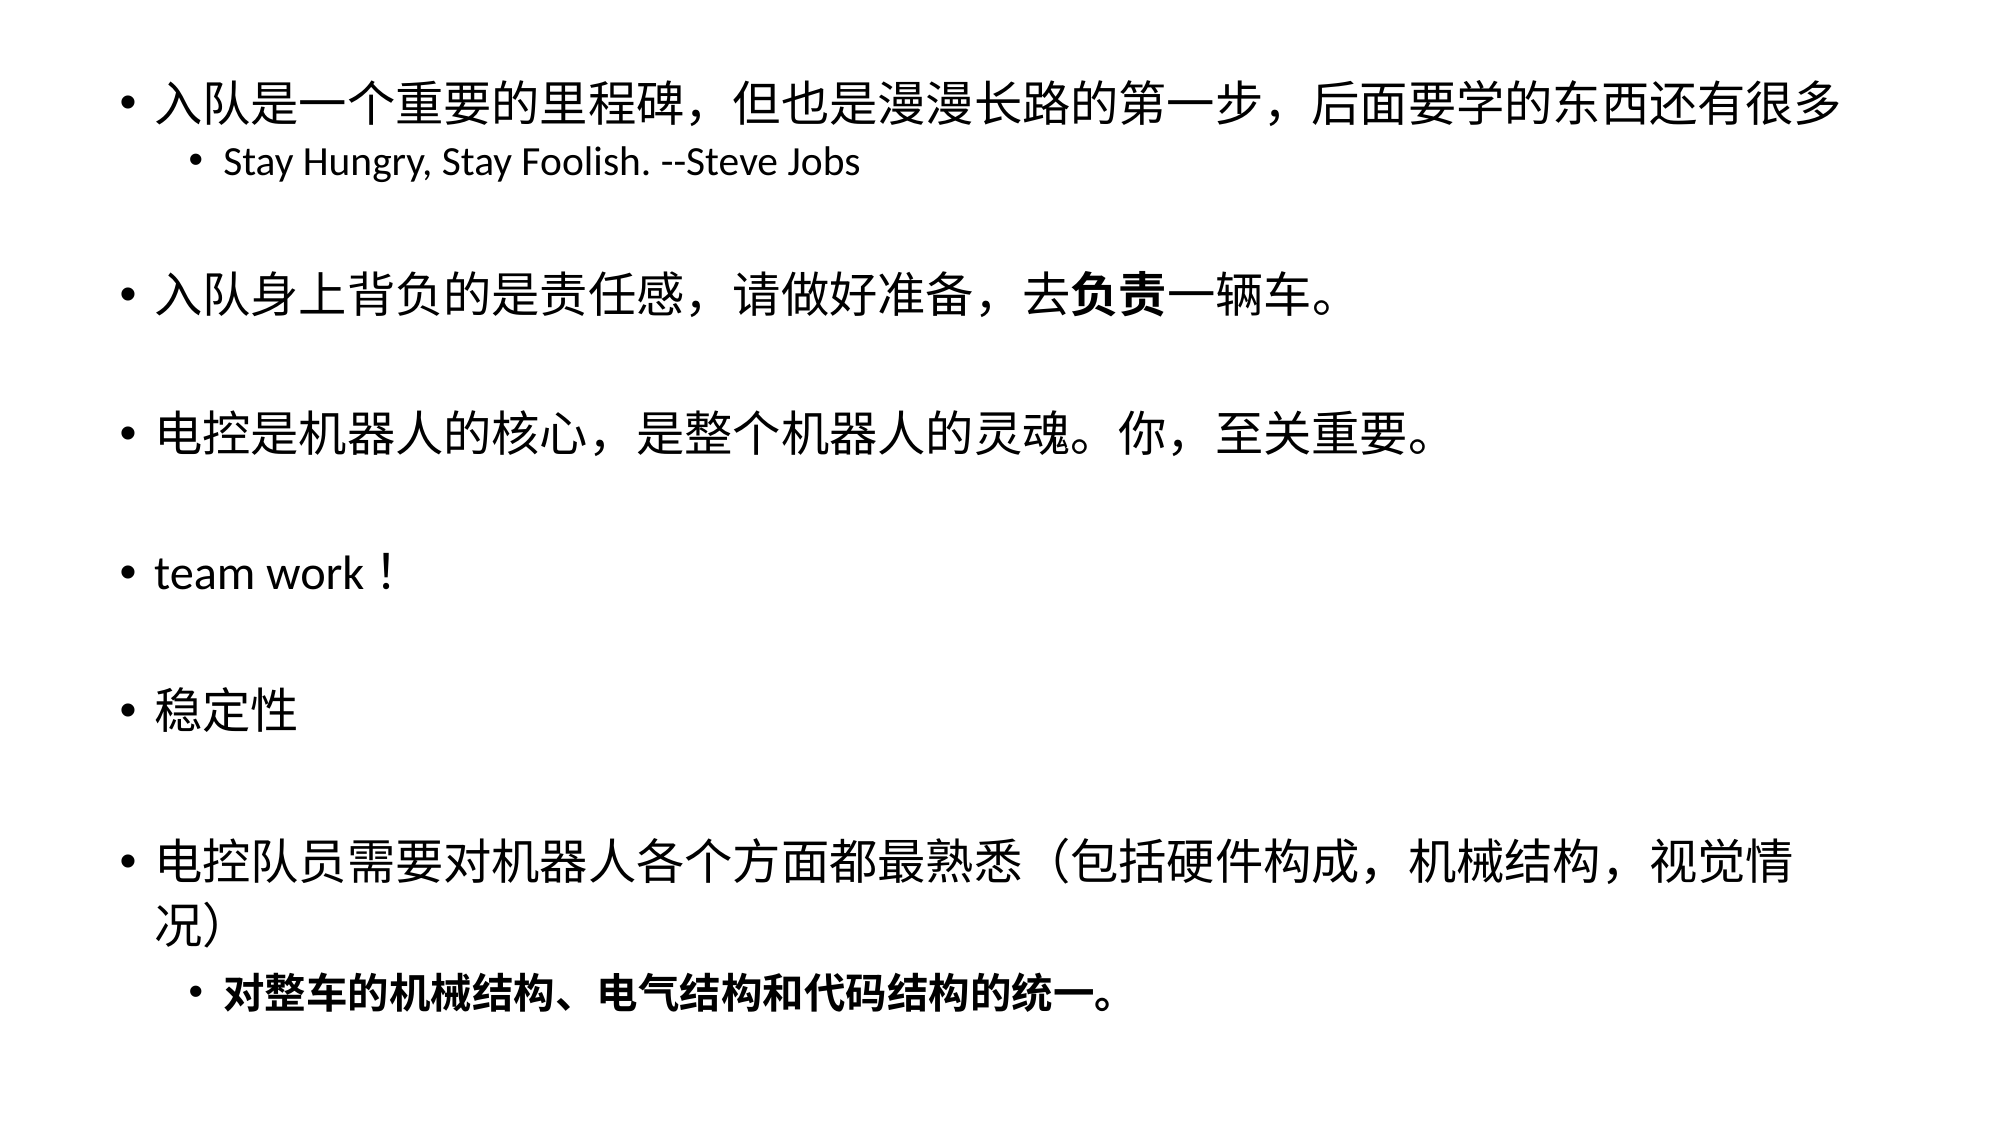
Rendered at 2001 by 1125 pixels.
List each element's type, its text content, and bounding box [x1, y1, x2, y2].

list 入队是一个重要的里程碑，但也是漫漫长路的第一步，后面要学的东西还有很多 Stay Hungry, Stay Foolish. --Steve Jobs 入队身上背负的是责任感，请做好准备，去负责一辆车。 电控是机器人的核心，是整个机器人的灵魂。你，至关重要。 team work！ 稳定性 电控队员需要对机器人各个方面都最熟悉（包括硬件构成，机械结构，视觉情况） 对整车的机械结构、电气结构和代码结构的统一。 [104, 59, 1870, 1042]
